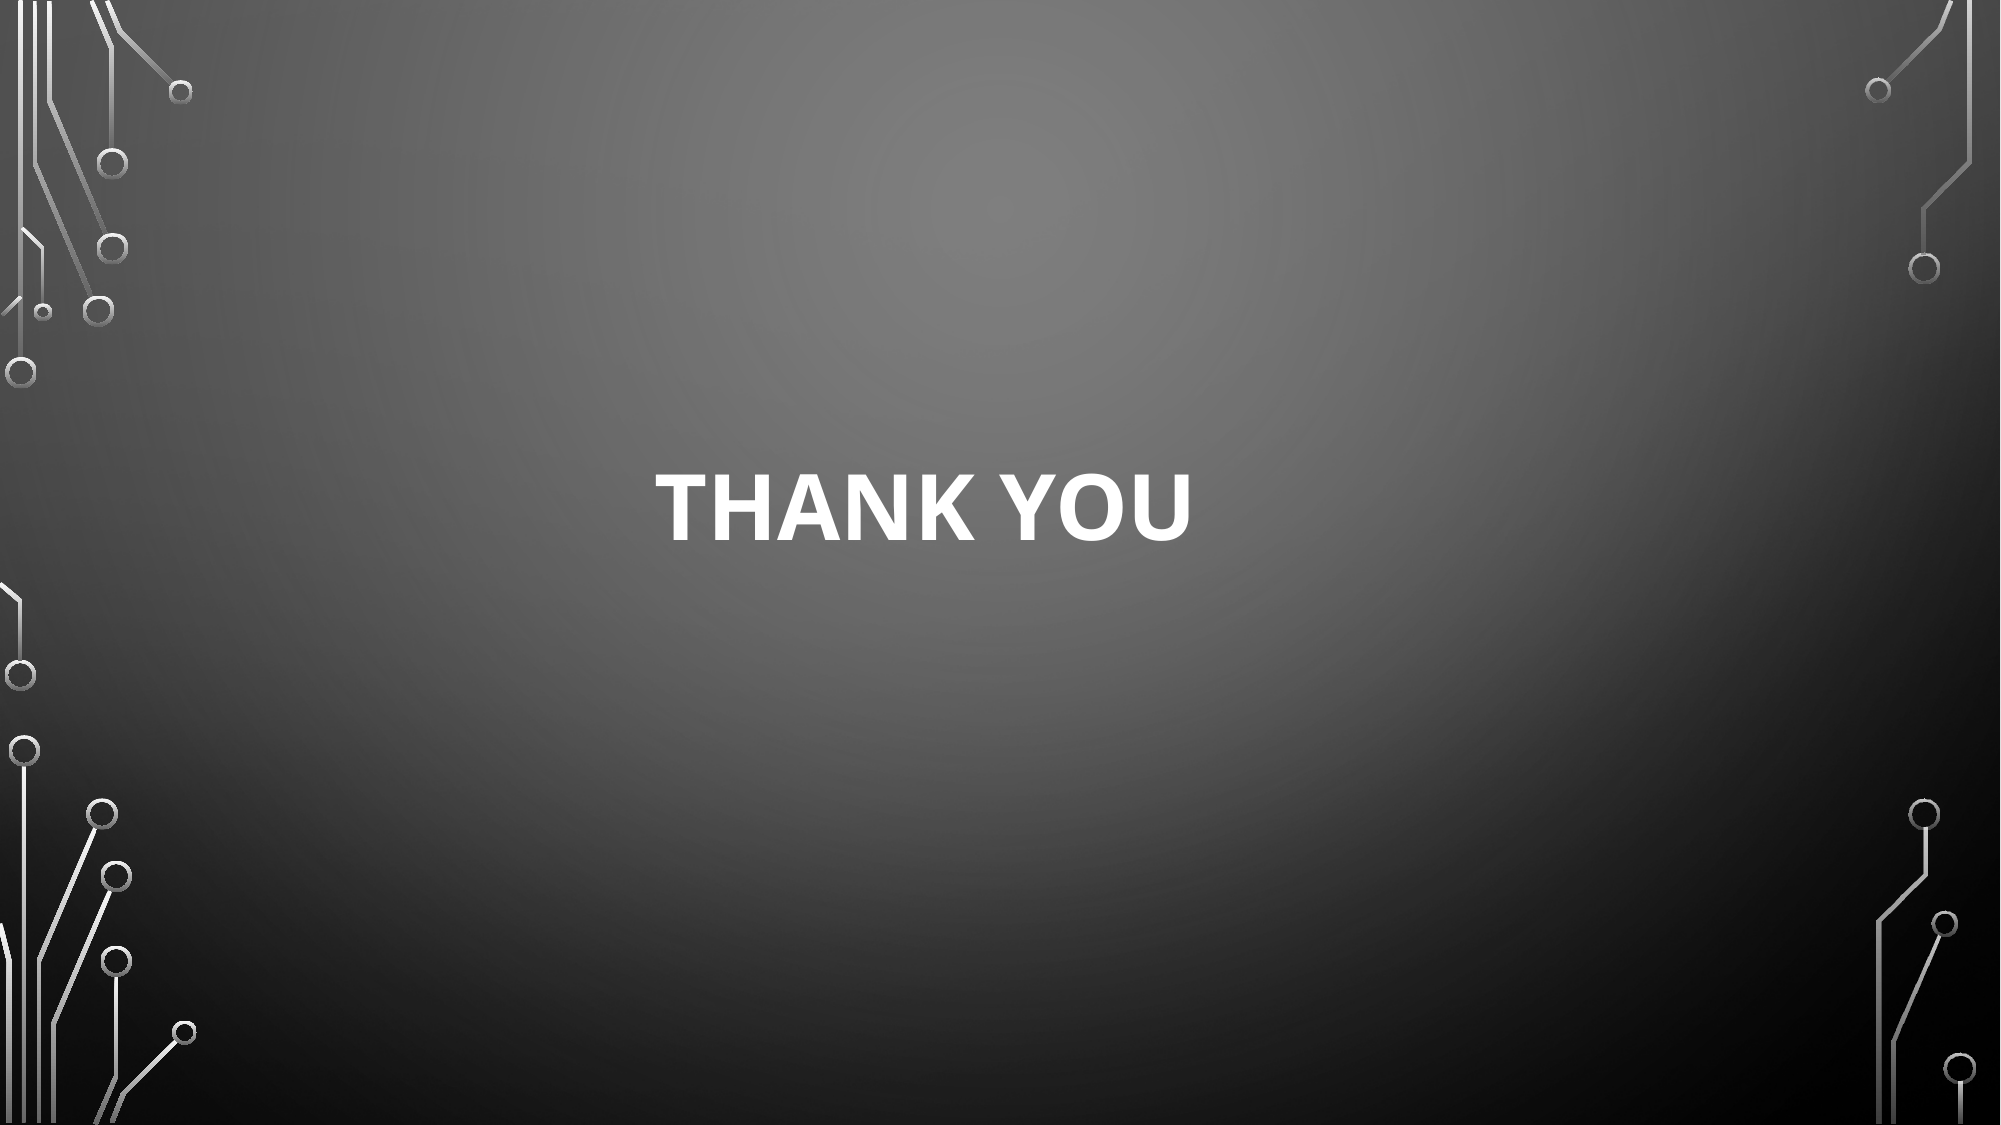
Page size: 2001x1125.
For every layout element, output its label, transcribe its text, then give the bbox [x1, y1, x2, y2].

title Thank you [39, 101, 1813, 921]
